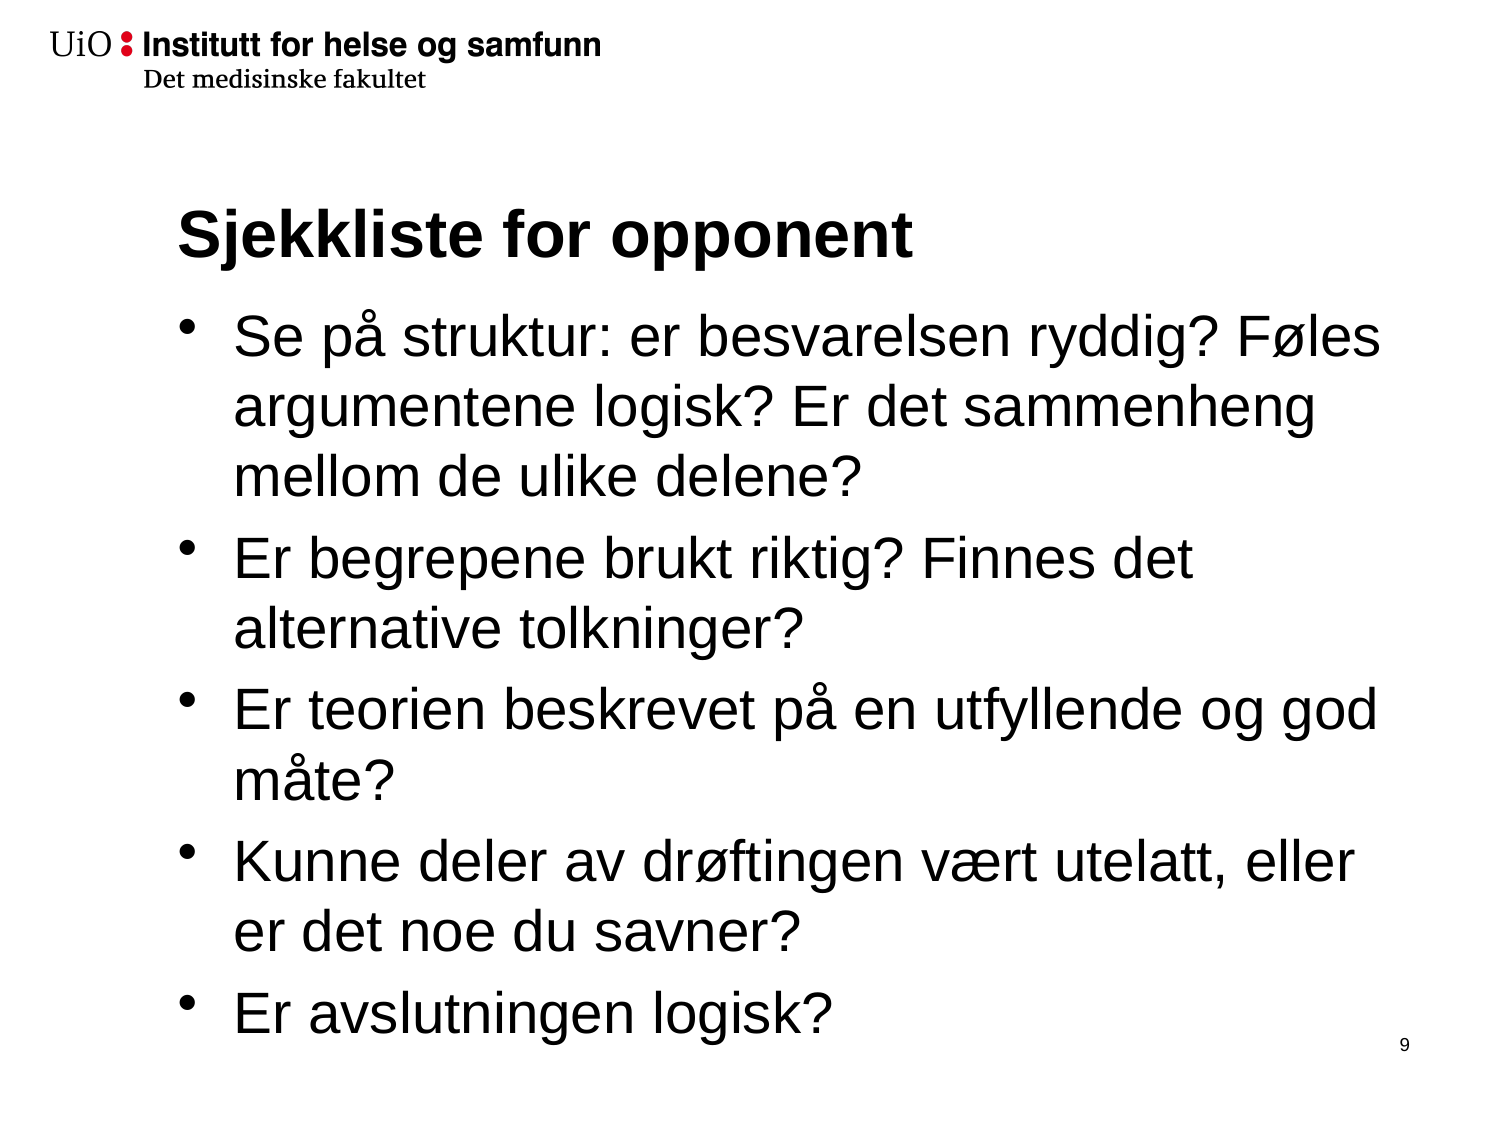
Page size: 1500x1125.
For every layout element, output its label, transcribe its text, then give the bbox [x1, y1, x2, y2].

list Se på struktur: er besvarelsen ryddig? Føles argumentene logisk? Er det sammenheng mellom de ulike delene? Er begrepene brukt riktig? Finnes det alternative tolkninger? Er teorien beskrevet på en utfyllende og god måte? Kunne deler av drøftingen vært utelatt, eller er det noe du savner? Er avslutningen logisk? [162, 290, 1426, 966]
title Sjekkliste for opponent [162, 137, 1426, 290]
picture [50, 31, 600, 88]
slide_number 10 [1312, 1024, 1426, 1101]
